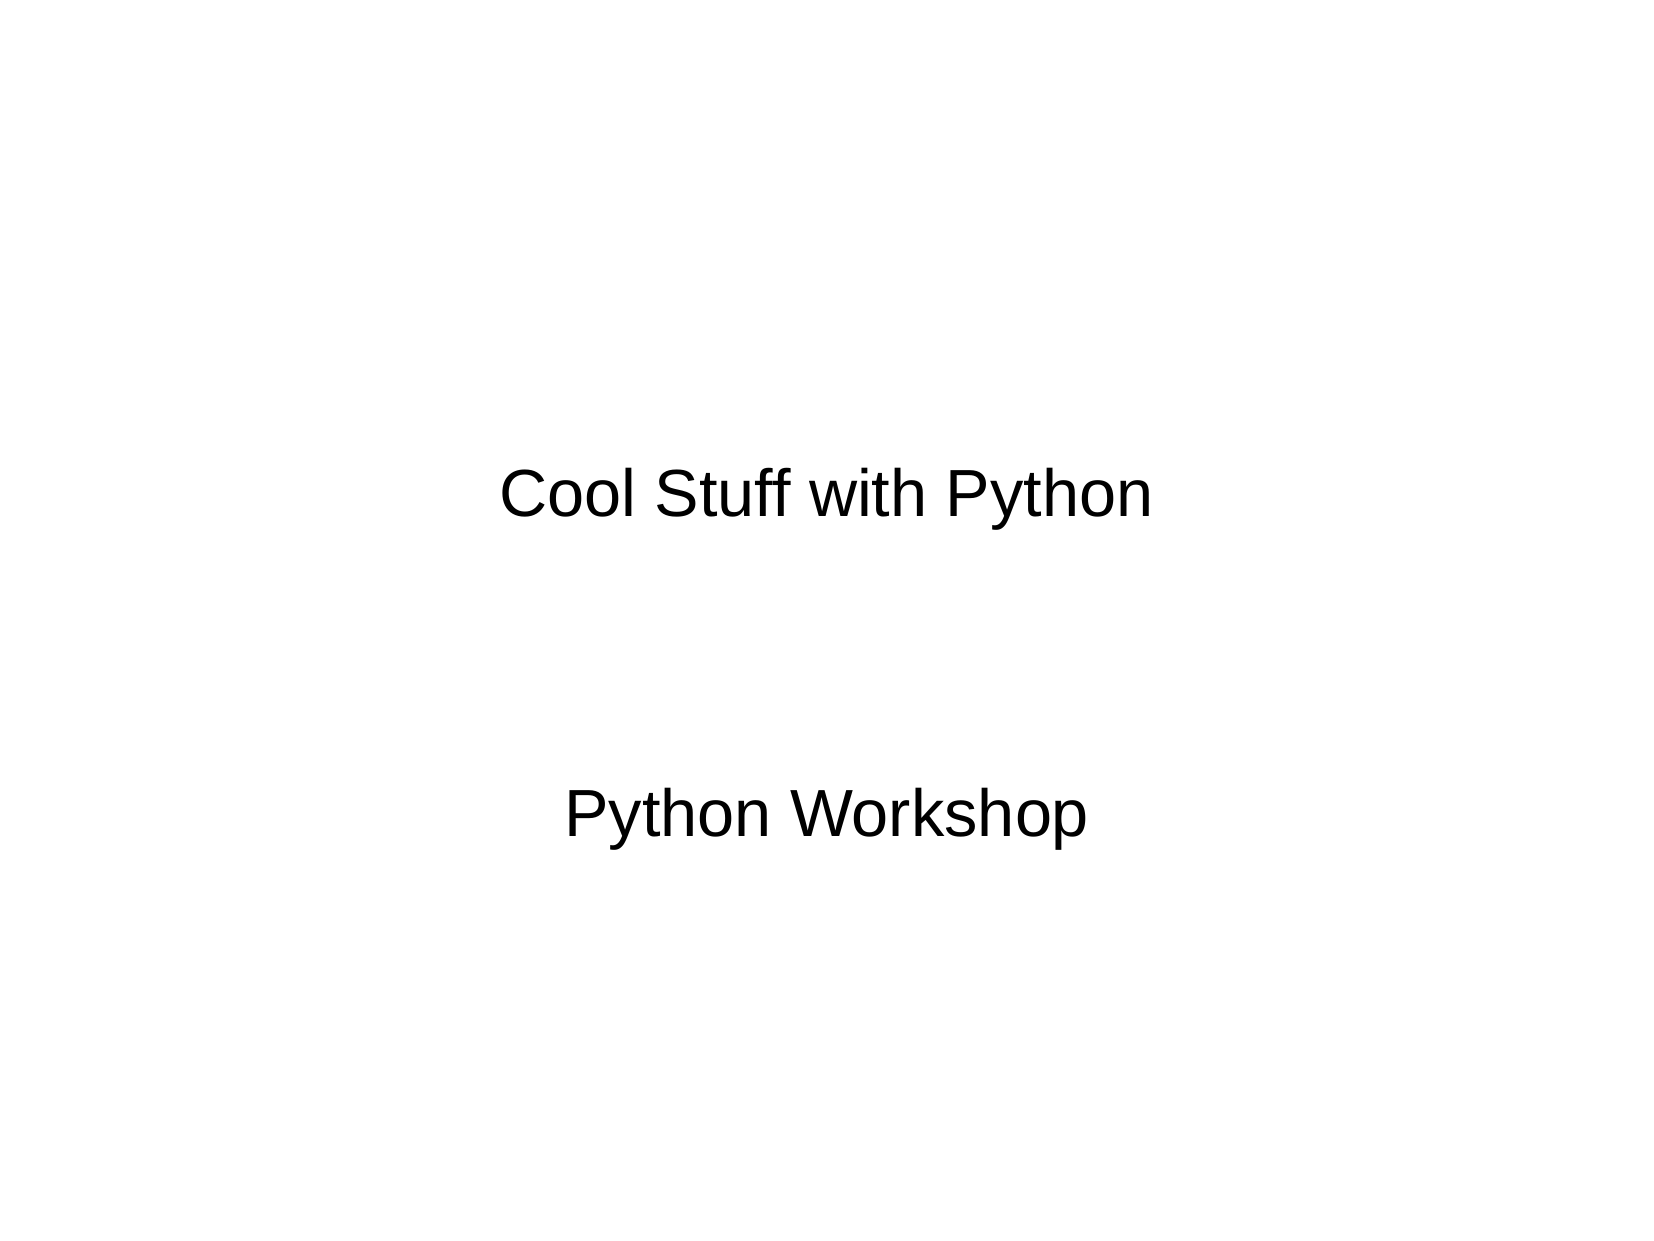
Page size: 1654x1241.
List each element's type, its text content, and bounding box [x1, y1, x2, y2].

text_box Cool Stuff with Python Python Workshop [82, 290, 1571, 1010]
